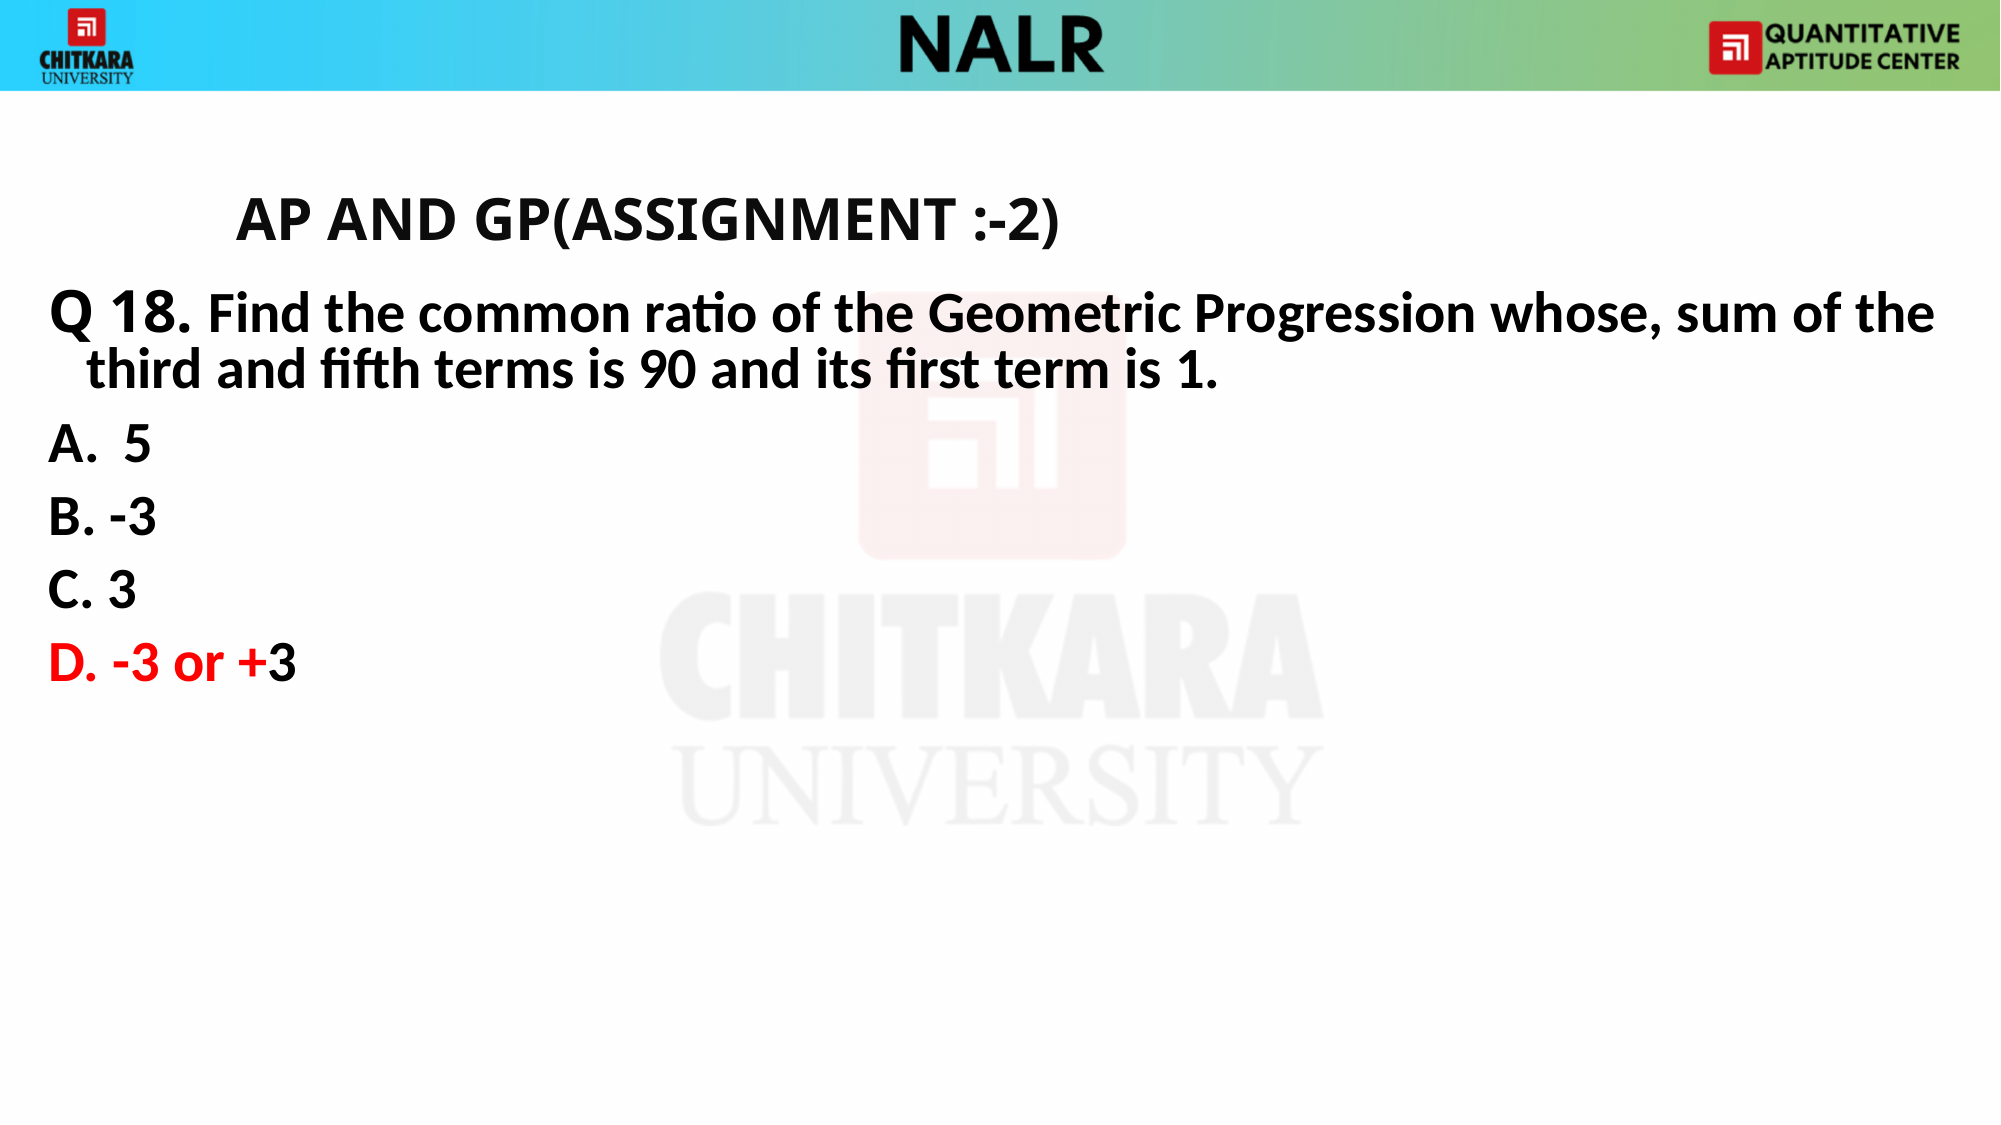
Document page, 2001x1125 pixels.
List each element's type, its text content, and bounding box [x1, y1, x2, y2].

title [41, 31, 1959, 142]
list AP AND GP(ASSIGNMENT :-2) Q 18. Find the common ratio of the Geometric Progression whose, sum of the third and fifth terms is 90 and its first term is 1. 5 B. -3 C. 3 D. -3 or +3 [33, 175, 1959, 1053]
picture [0, 0, 2000, 1125]
